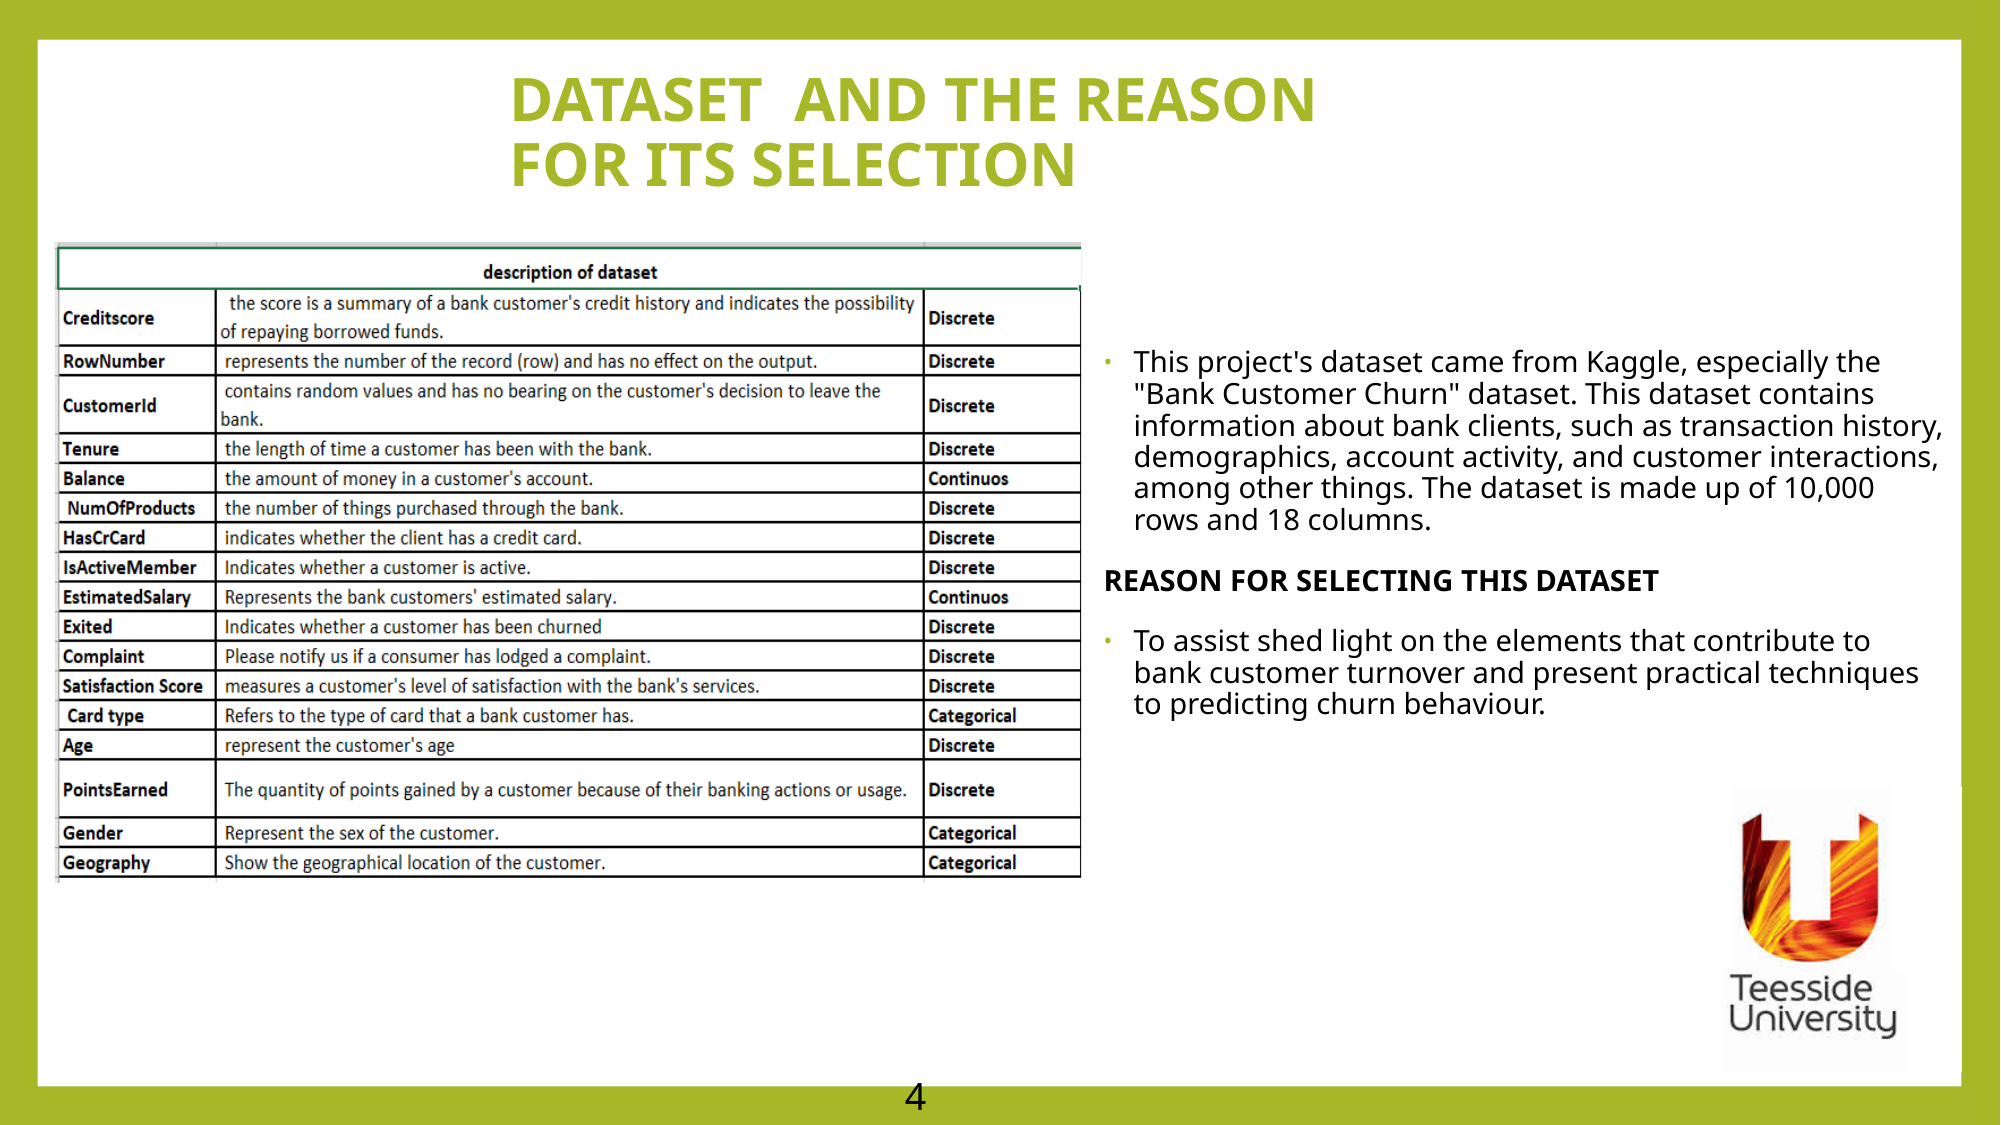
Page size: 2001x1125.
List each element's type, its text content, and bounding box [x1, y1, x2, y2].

text_box [36, 38, 1963, 1088]
text_box 4 [889, 1065, 983, 1125]
picture [1663, 786, 1962, 1072]
list This project's dataset came from Kaggle, especially the "Bank Customer Churn" dataset. This dataset contains information about bank clients, such as transaction history, demographics, account activity, and customer interactions, among other things. The dataset is made up of 10,000 rows and 18 columns. REASON FOR SELECTING THIS DATASET To assist shed light on the elements that contribute to bank customer turnover and present practical techniques to predicting churn behaviour. [1089, 340, 1962, 806]
title DATASET AND THE REASON FOR ITS SELECTION [494, 53, 1375, 216]
picture [54, 241, 1082, 884]
